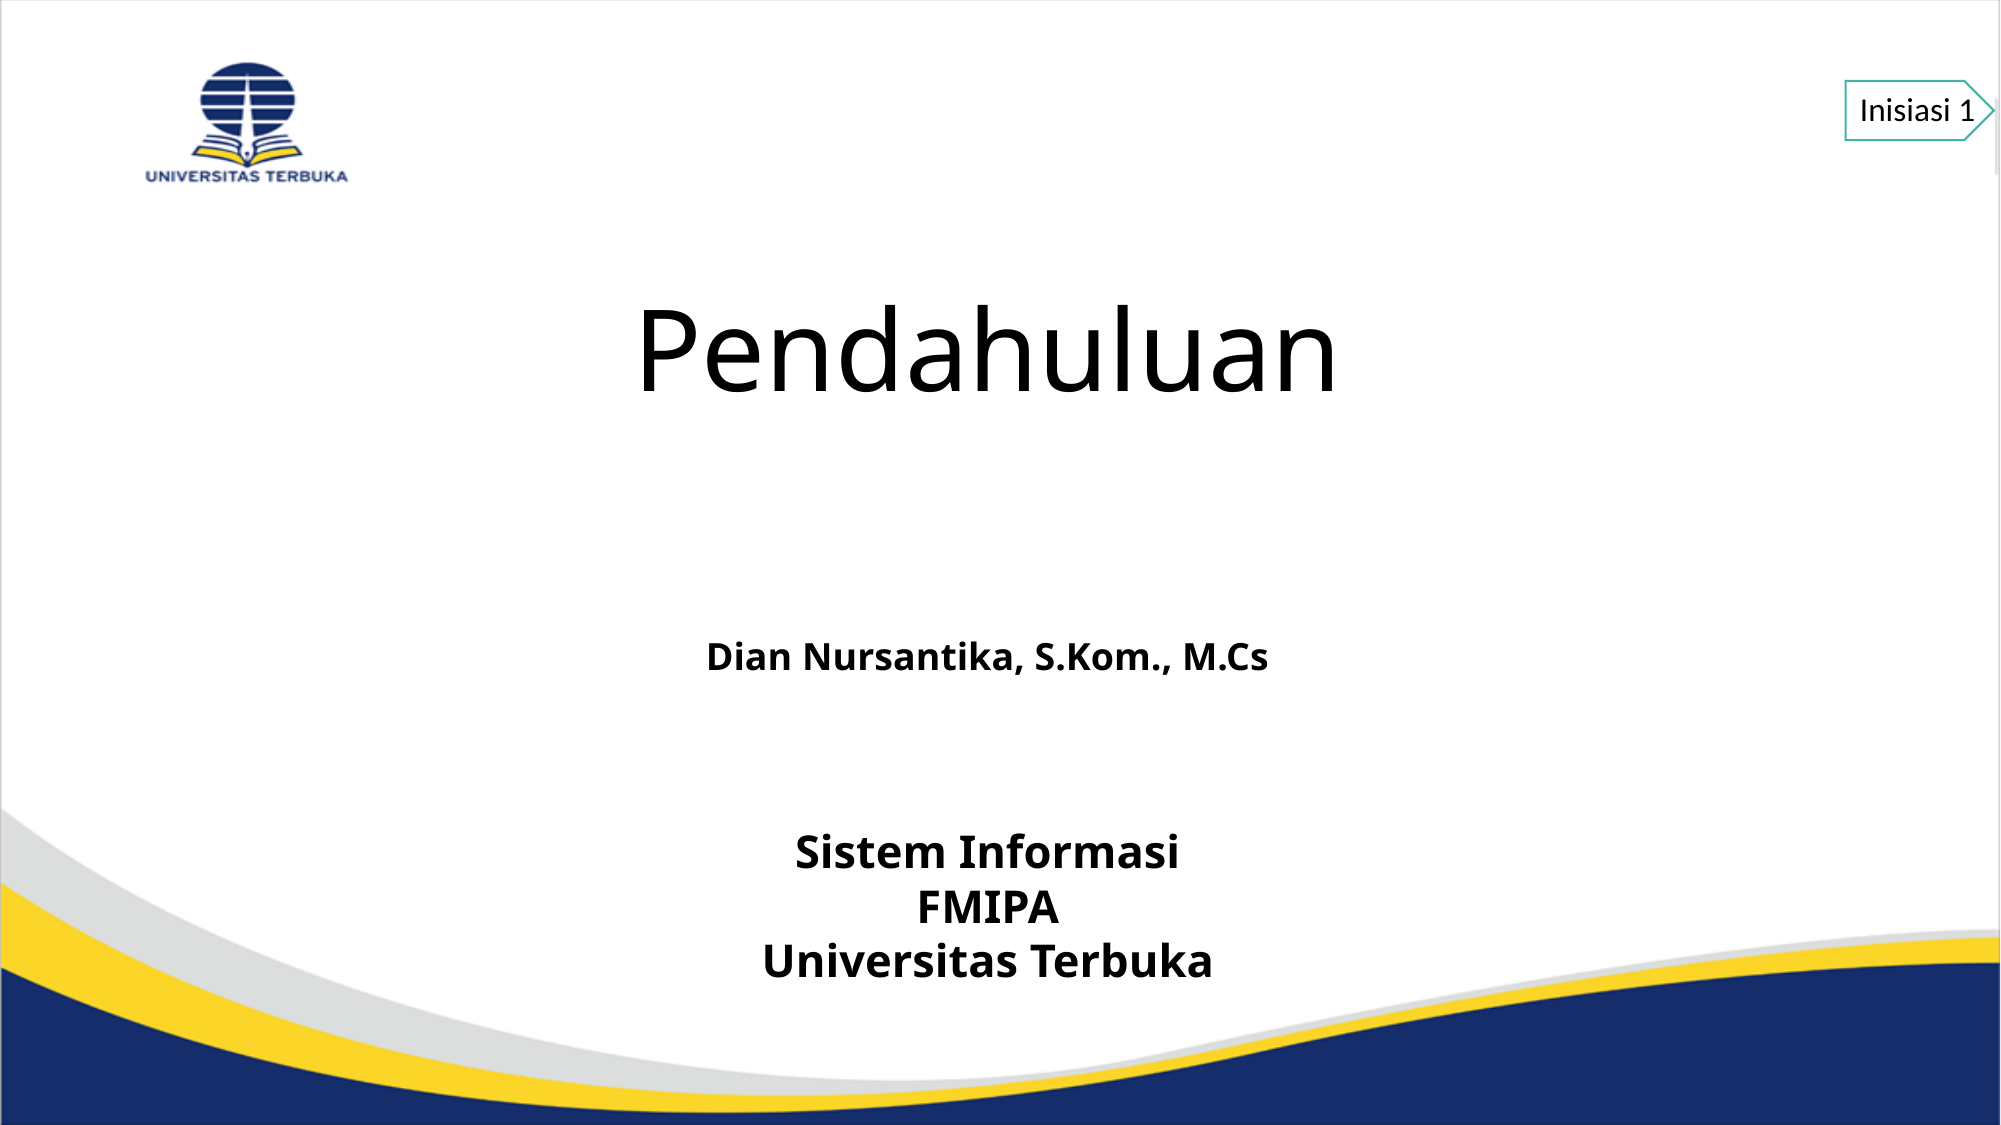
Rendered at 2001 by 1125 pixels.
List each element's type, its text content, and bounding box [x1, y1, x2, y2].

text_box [1845, 48, 1994, 173]
text_box Dian Nursantika, S.Kom., M.Cs [691, 625, 1285, 686]
text_box [464, 72, 1995, 197]
picture [0, 0, 2001, 1125]
text_box Sistem Informasi FMIPA Universitas Terbuka [746, 816, 1229, 994]
text_box Pendahuluan [284, 271, 1691, 422]
